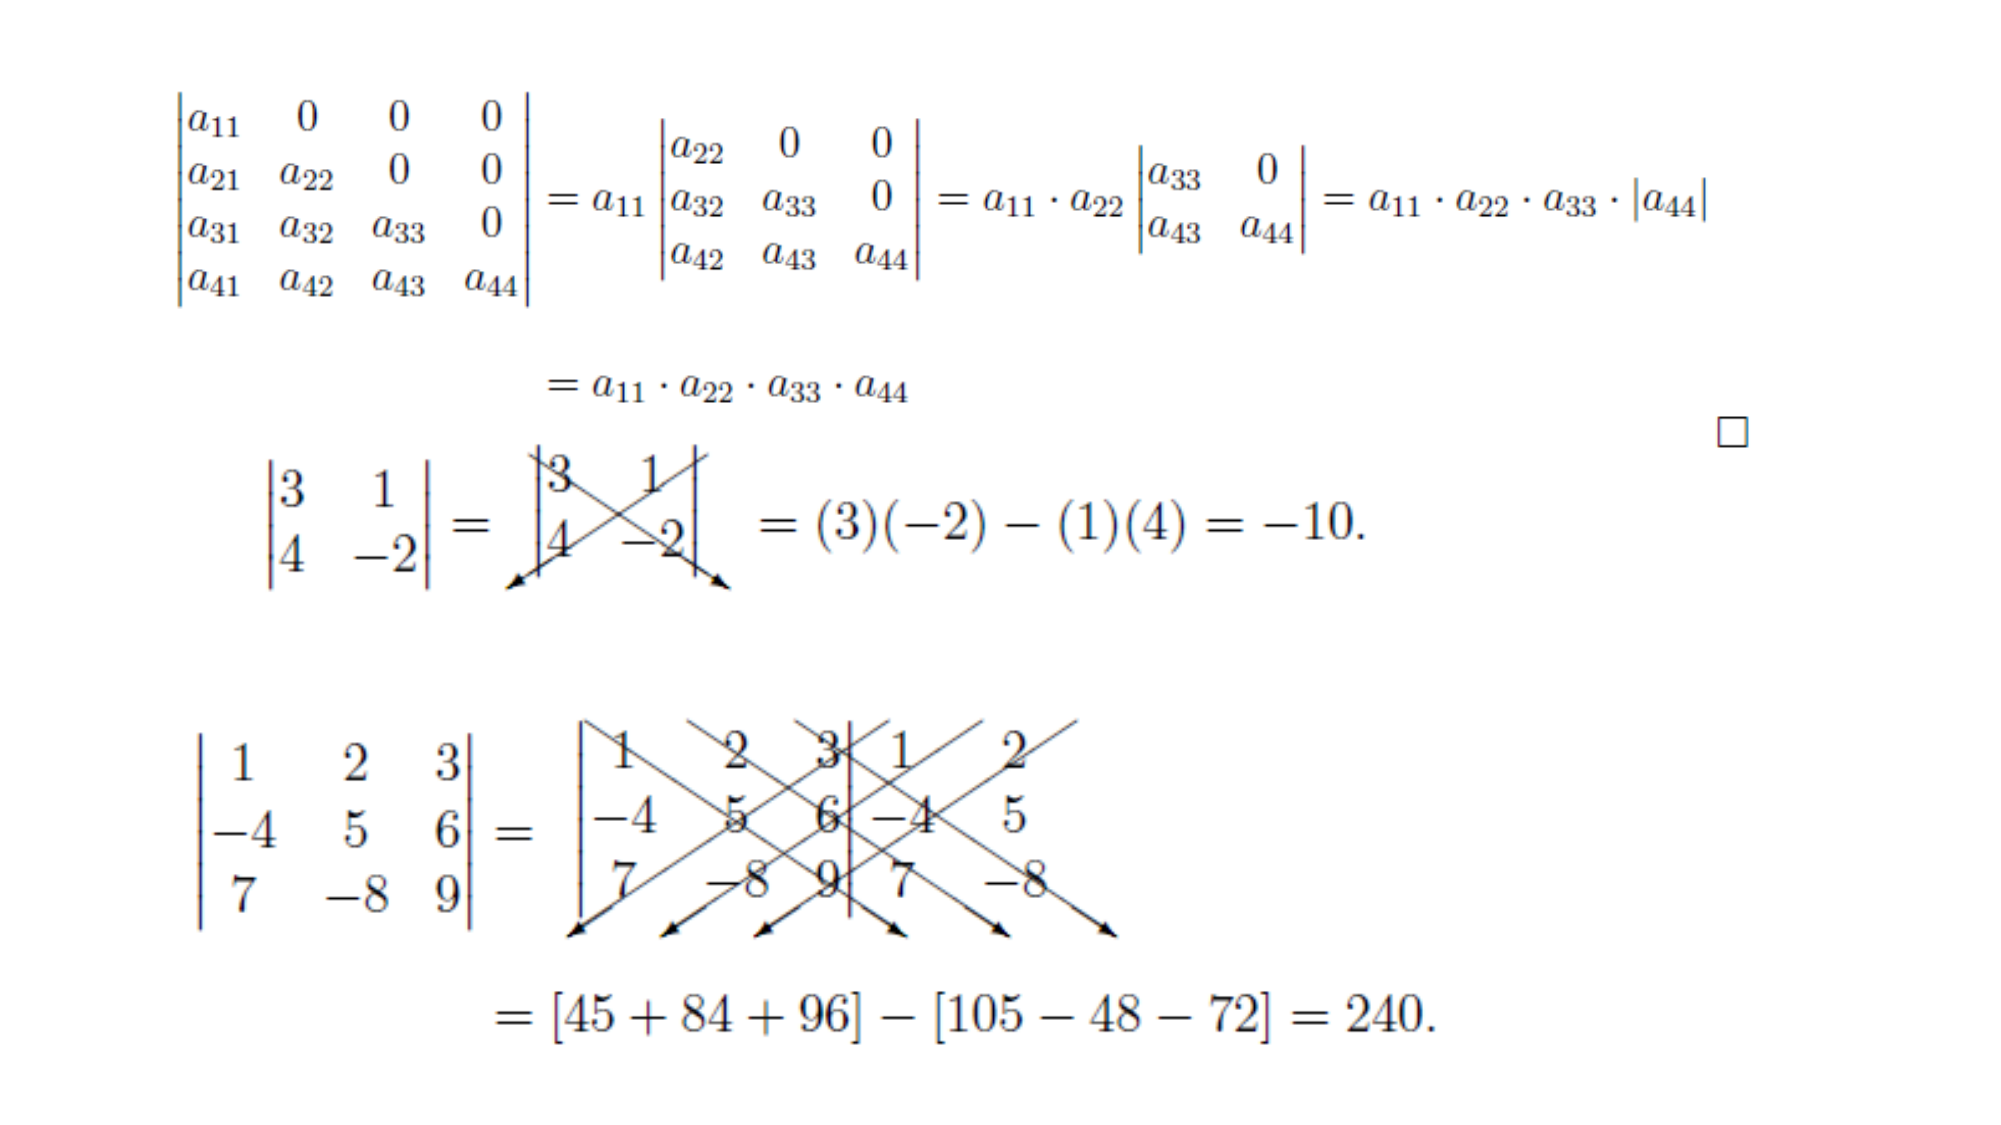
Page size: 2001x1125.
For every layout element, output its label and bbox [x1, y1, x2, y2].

picture [143, 68, 1757, 1125]
